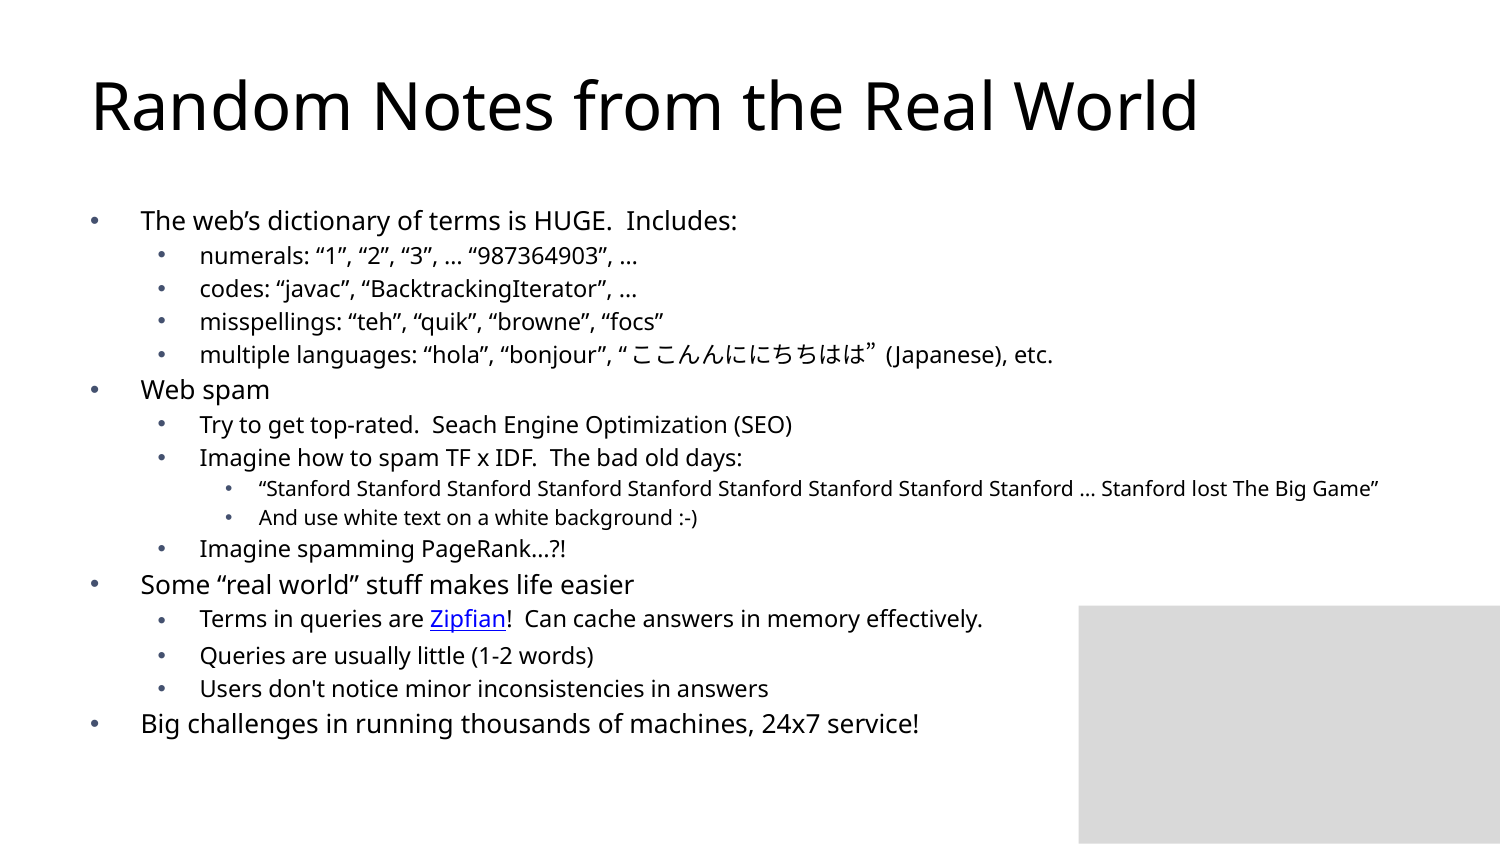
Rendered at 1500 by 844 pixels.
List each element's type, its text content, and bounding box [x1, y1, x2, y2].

list The web’s dictionary of terms is HUGE. Includes: numerals: “1”, “2”, “3”, … “987364903”, … codes: “javac”, “BacktrackingIterator”, … misspellings: “teh”, “quik”, “browne”, “focs” multiple languages: “hola”, “bonjour”, “ここんんににちちはは” (Japanese), etc. Web spam Try to get top-rated. Seach Engine Optimization (SEO) Imagine how to spam TF x IDF. The bad old days: “Stanford Stanford Stanford Stanford Stanford Stanford Stanford Stanford Stanford … Stanford lost The Big Game” And use white text on a white background :-) Imagine spamming PageRank…?! Some “real world” stuff makes life easier Terms in queries are Zipfian! Can cache answers in memory effectively. Queries are usually little (1-2 words) Users don't notice minor inconsistencies in answers Big challenges in running thousands of machines, 24x7 service! [75, 196, 1425, 754]
title Random Notes from the Real World [75, 33, 1425, 175]
